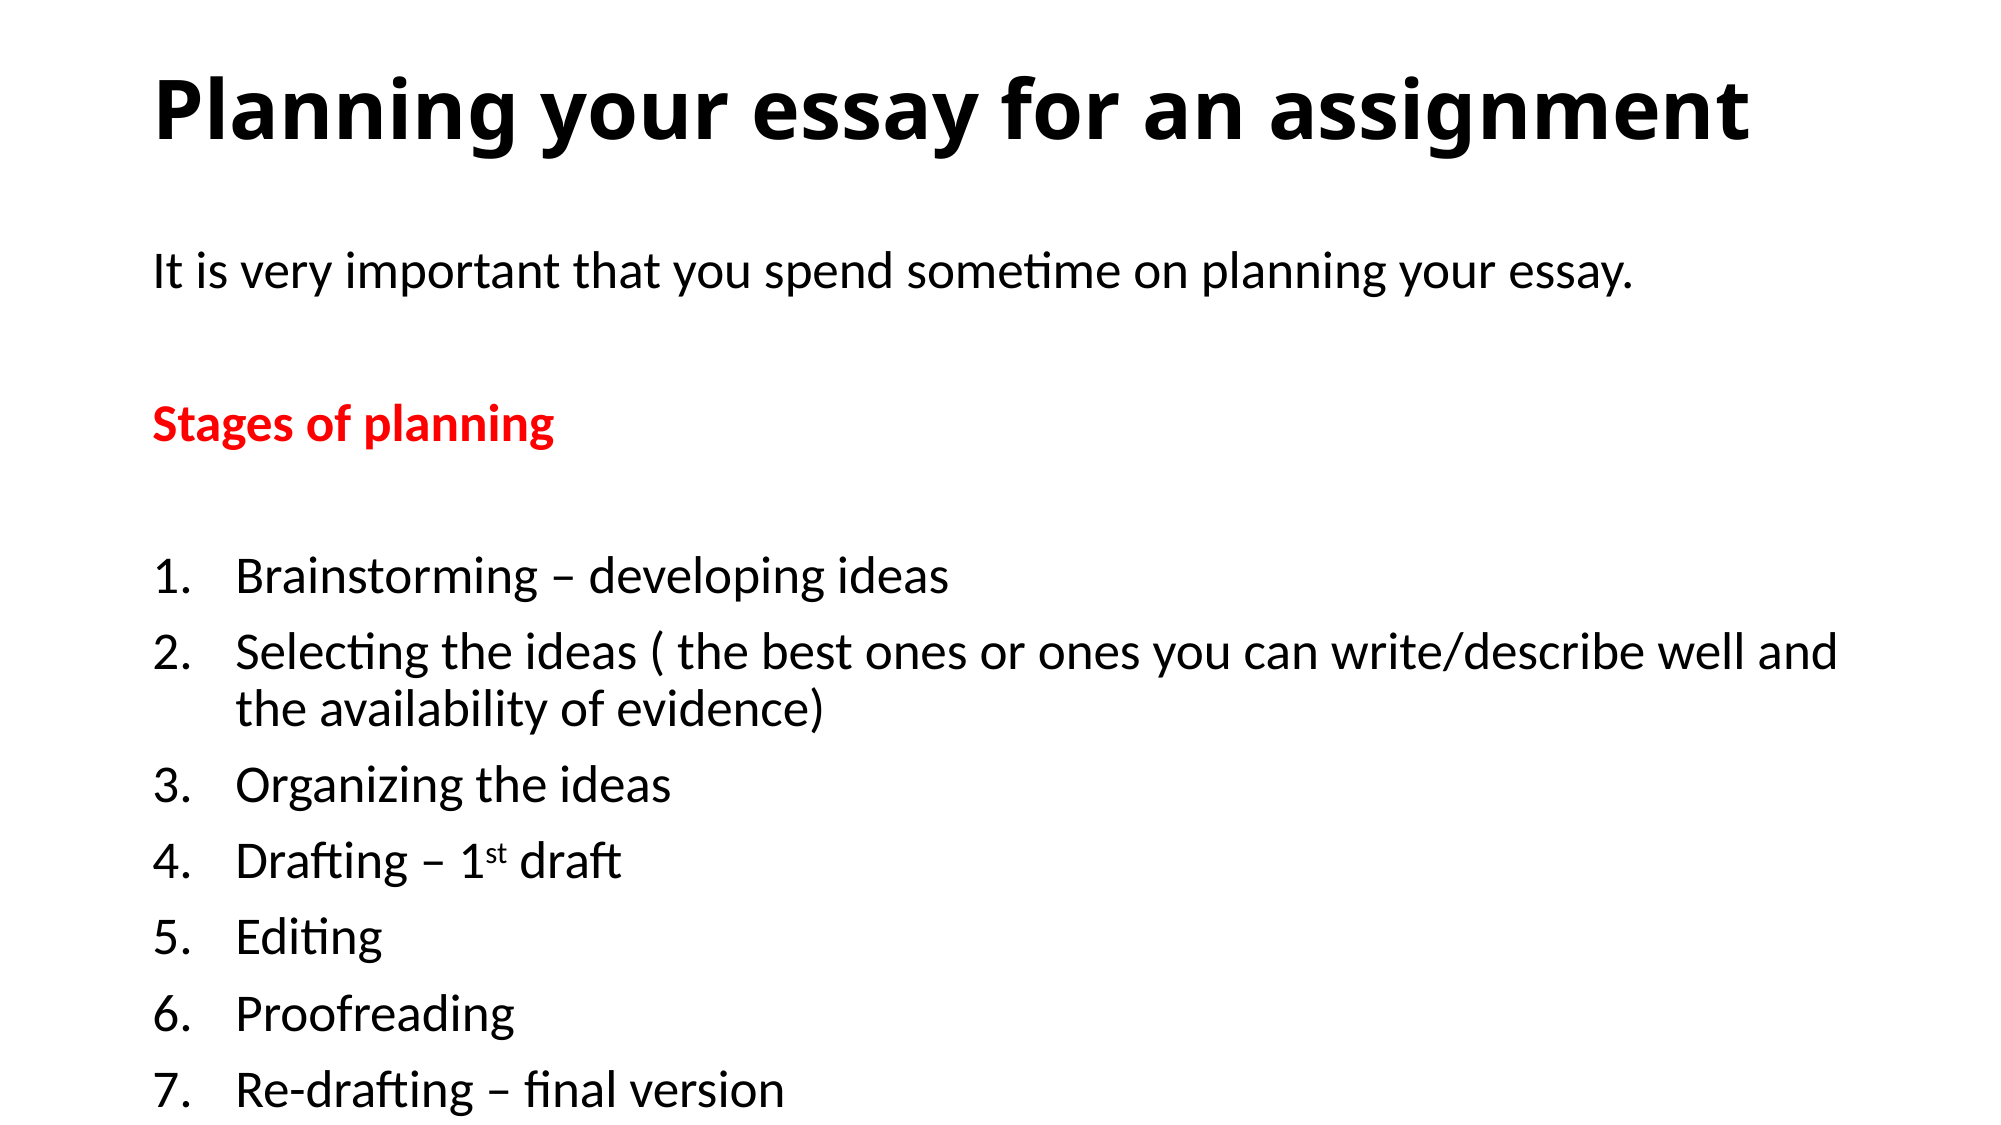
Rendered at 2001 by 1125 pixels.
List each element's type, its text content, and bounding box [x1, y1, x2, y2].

title Planning your essay for an assignment [137, 24, 1863, 201]
list It is very important that you spend sometime on planning your essay. Stages of planning Brainstorming – developing ideas Selecting the ideas ( the best ones or ones you can write/describe well and the availability of evidence) Organizing the ideas Drafting – 1st draft Editing Proofreading Re-drafting – final version [137, 235, 1863, 1125]
